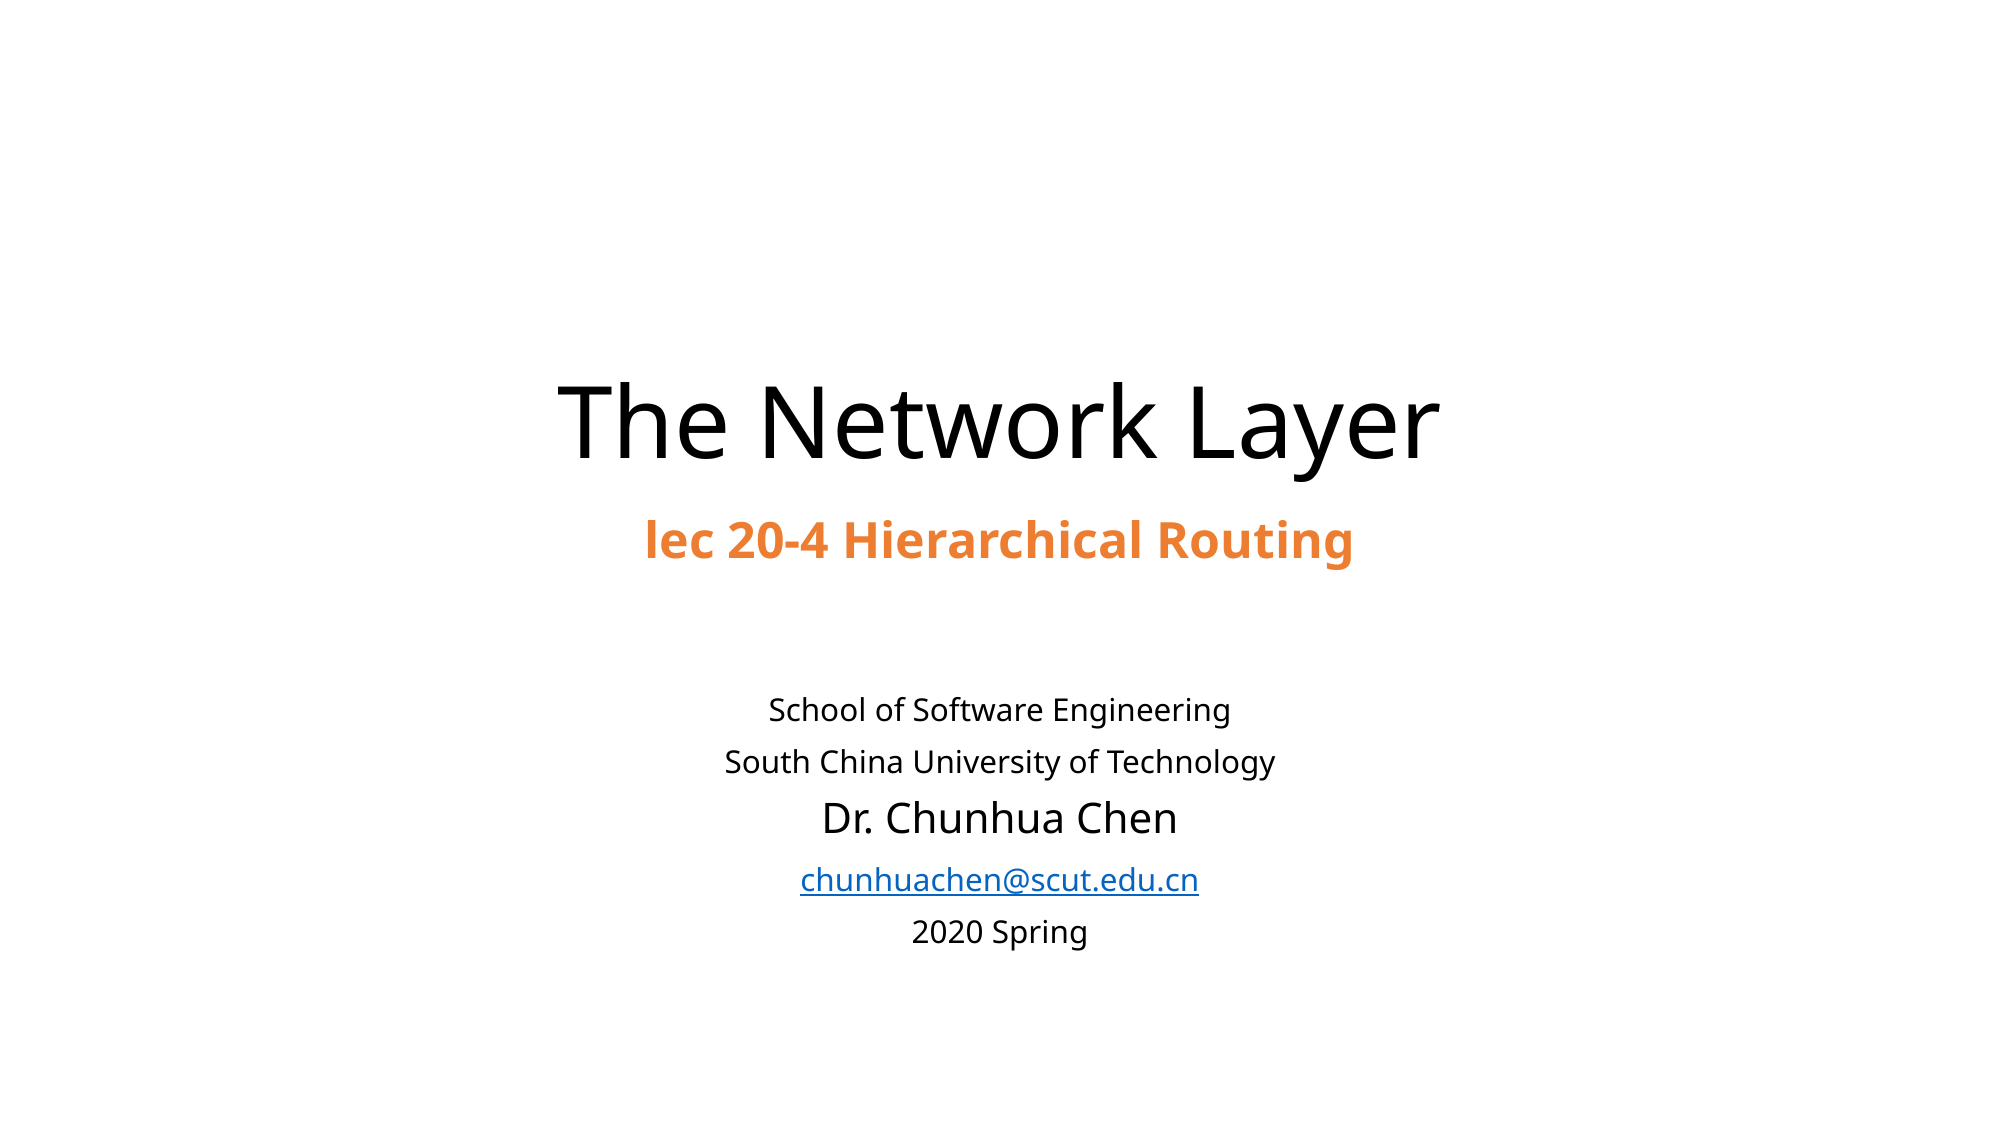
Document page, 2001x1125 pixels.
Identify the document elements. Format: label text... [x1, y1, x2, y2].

title The Network Layer lec 20-4 Hierarchical Routing [249, 184, 1750, 576]
subtitle School of Software Engineering South China University of Technology Dr. Chunhua Chen chunhuachen@scut.edu.cn 2020 Spring [249, 687, 1750, 959]
